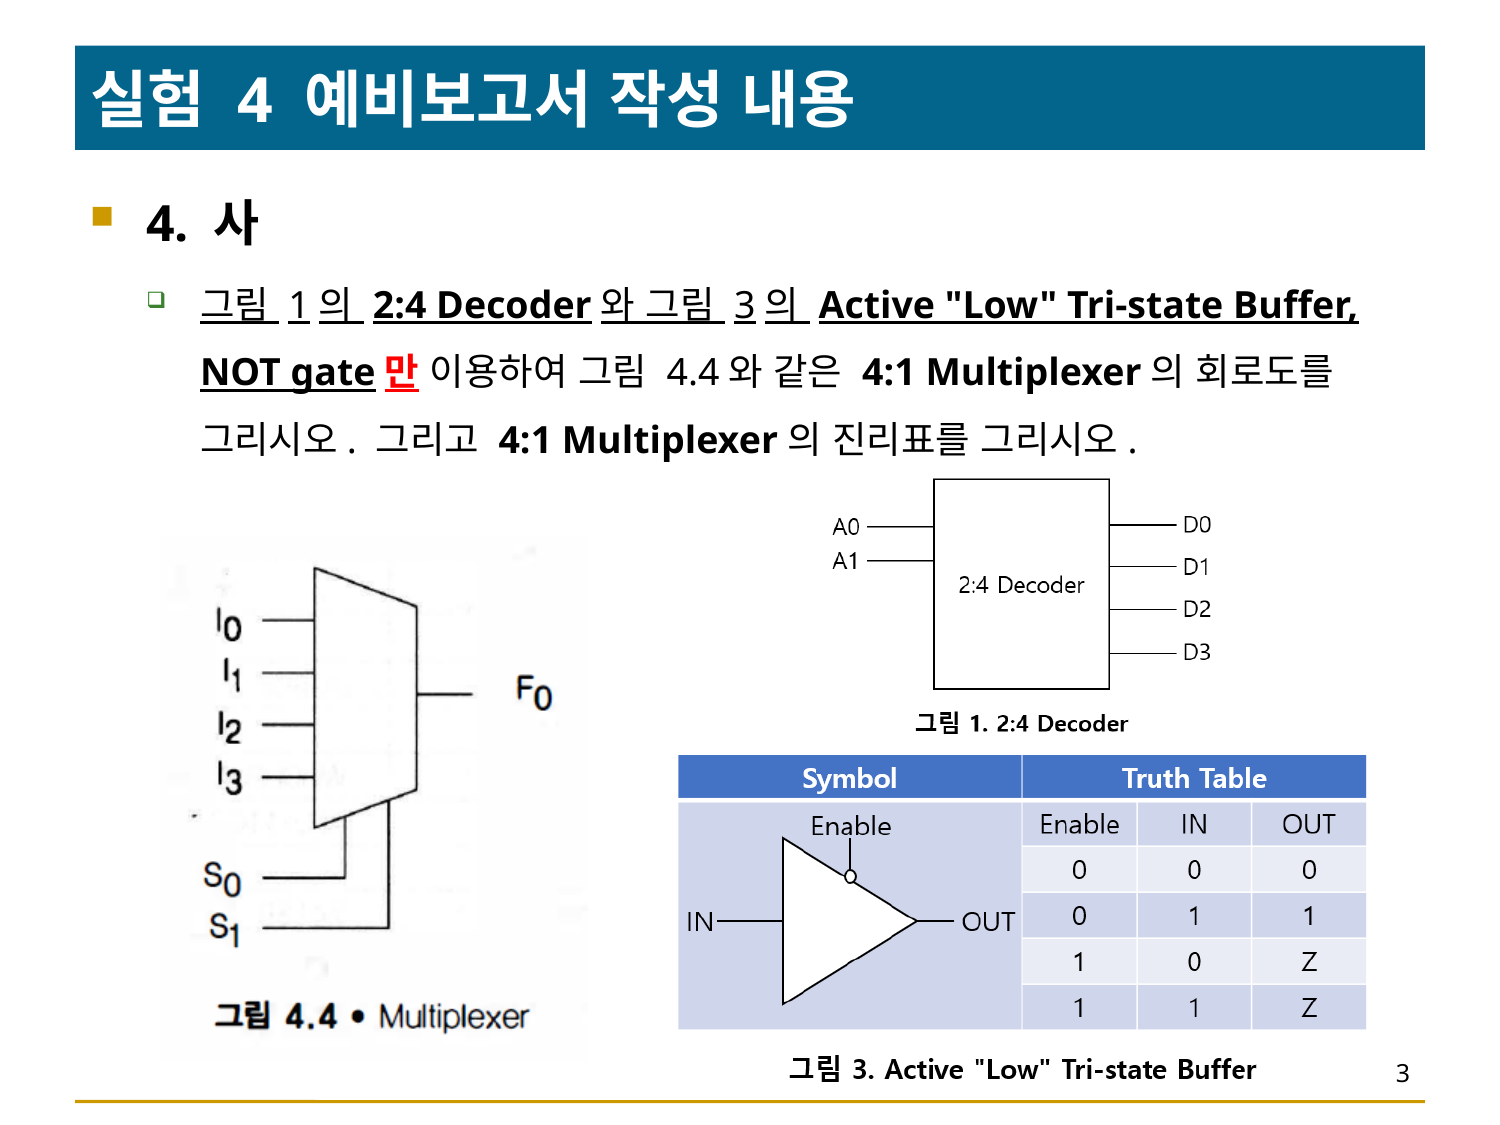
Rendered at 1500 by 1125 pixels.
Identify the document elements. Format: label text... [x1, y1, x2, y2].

list 4. 사 그림 1의 2:4 Decoder와 그림 3의 Active "Low" Tri-state Buffer, NOT gate만 이용하여 그림 4.4와 같은 4:1 Multiplexer의 회로도를 그리시오. 그리고 4:1 Multiplexer의 진리표를 그리시오. [75, 153, 1425, 1100]
picture [160, 536, 588, 1062]
picture [673, 748, 1371, 1086]
picture [824, 474, 1220, 736]
slide_number 3 [1074, 1023, 1426, 1100]
title 실험 4 예비보고서 작성 내용 [75, 45, 1425, 150]
